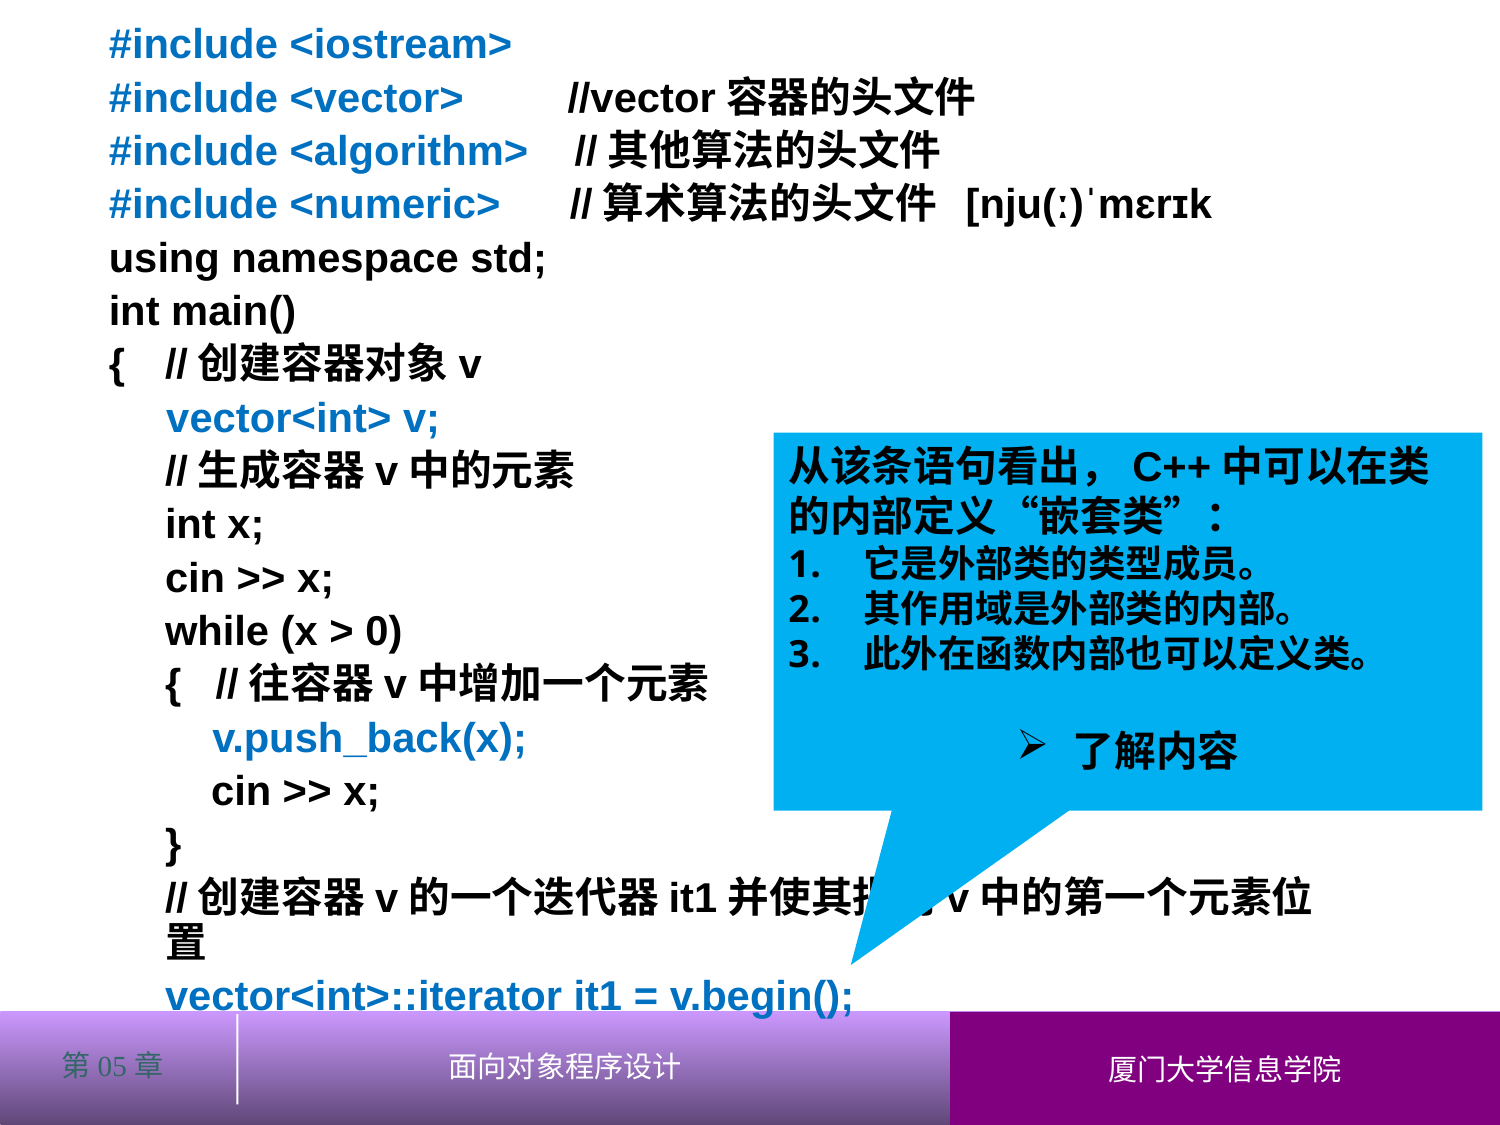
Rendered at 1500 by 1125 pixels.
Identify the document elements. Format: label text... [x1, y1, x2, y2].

list #include <iostream> #include <vector> //vector容器的头文件 #include <algorithm> //其他算法的头文件 #include <numeric> //算术算法的头文件 [nju(ː)ˈmɛrɪk using namespace std; int main() { //创建容器对象v vector<int> v; //生成容器v中的元素 int x; cin >> x; while (x > 0) { //往容器v中增加一个元素 v.push_back(x); cin >> x; } //创建容器v的一个迭代器it1并使其指向v中的第一个元素位置 vector<int>::iterator it1 = v.begin(); [93, 15, 1337, 1024]
slide_number [249, 1025, 463, 1100]
text_box 从该条语句看出，C++中可以在类的内部定义“嵌套类”： 它是外部类的类型成员。 其作用域是外部类的内部。 此外在函数内部也可以定义类。 了解内容 [773, 432, 1483, 966]
